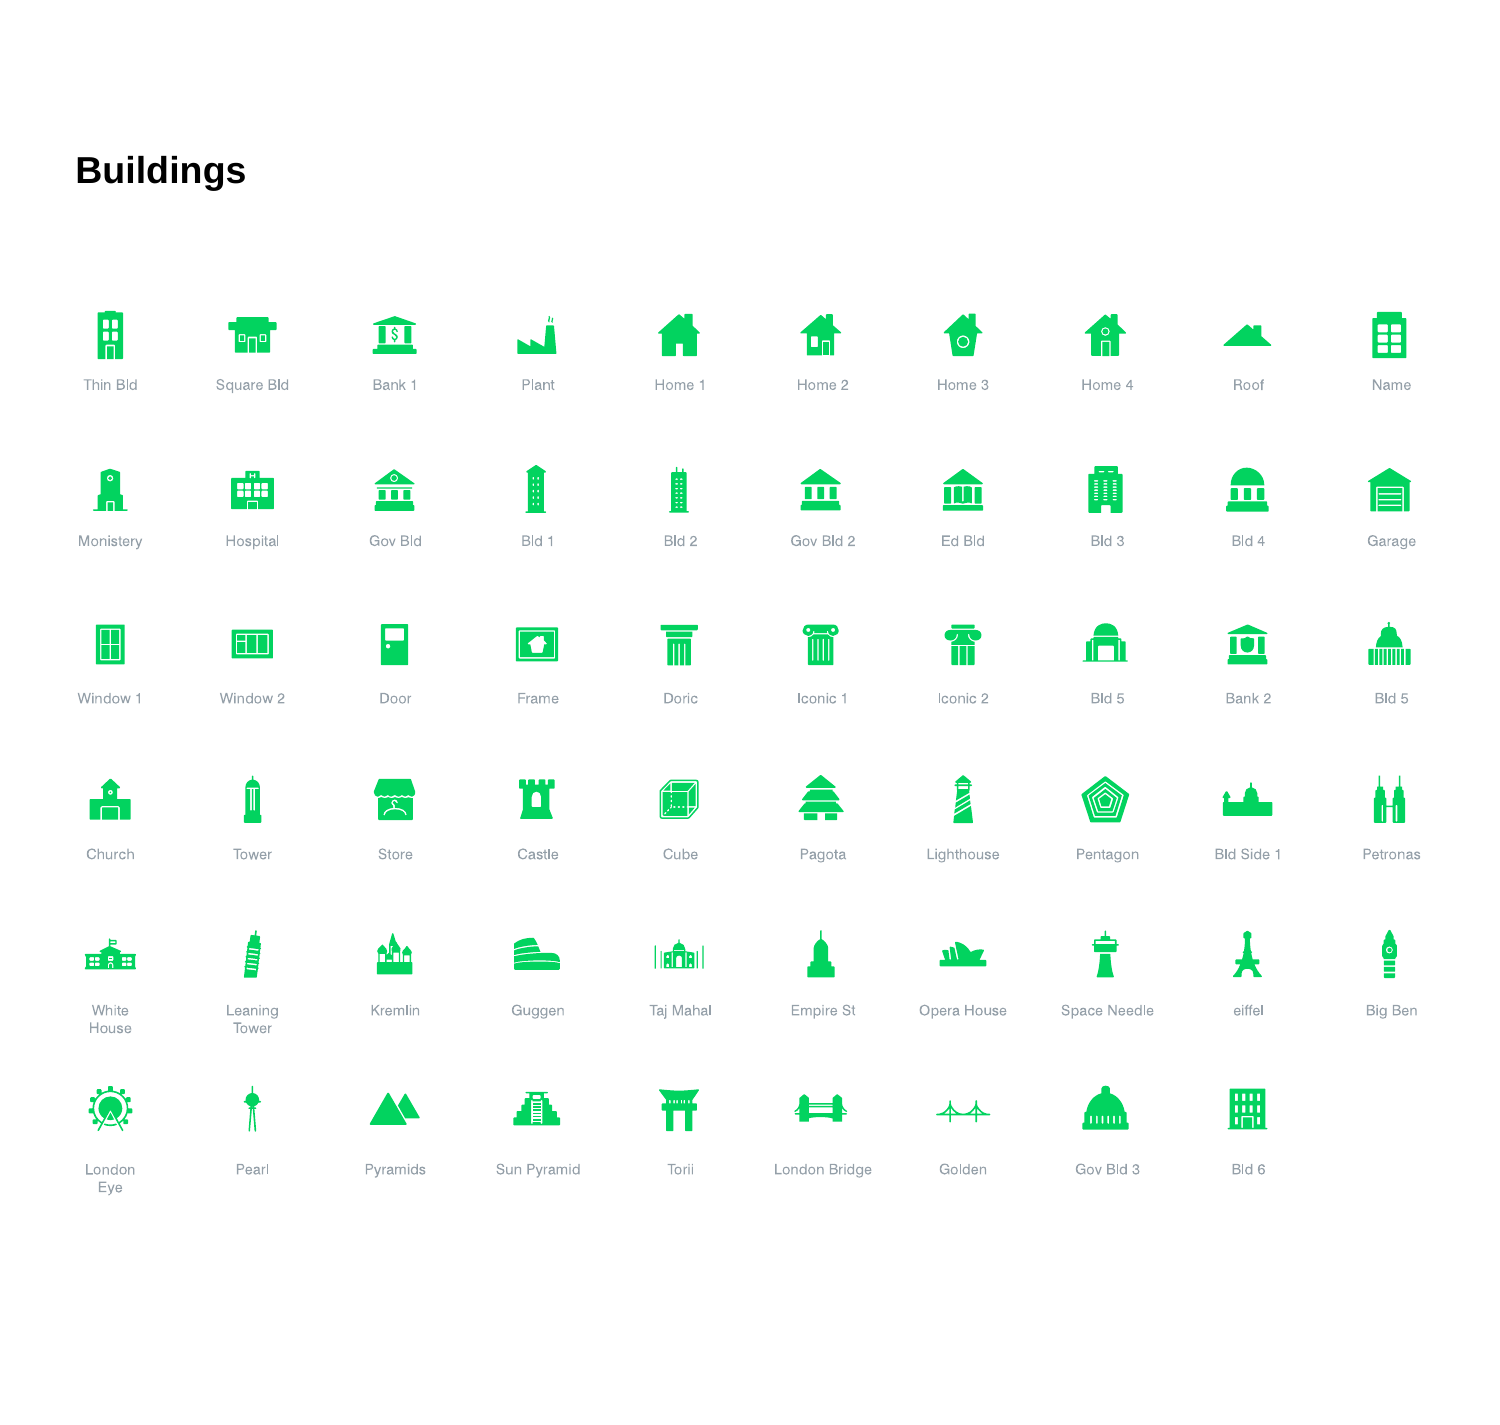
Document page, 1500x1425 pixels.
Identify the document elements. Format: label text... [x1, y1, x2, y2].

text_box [774, 1163, 872, 1178]
text_box [228, 317, 277, 353]
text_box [938, 379, 989, 391]
text_box [231, 629, 273, 659]
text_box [86, 1164, 135, 1196]
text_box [1061, 1004, 1154, 1019]
text_box [369, 535, 380, 547]
text_box [243, 930, 262, 978]
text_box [1366, 1004, 1417, 1019]
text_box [800, 468, 841, 511]
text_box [83, 379, 137, 391]
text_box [939, 1163, 987, 1175]
text_box [403, 490, 411, 500]
text_box [1256, 488, 1265, 500]
text_box [401, 535, 410, 546]
text_box [1368, 621, 1404, 665]
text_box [1077, 848, 1139, 863]
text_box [664, 692, 698, 704]
text_box [1082, 1085, 1129, 1130]
text_box [1084, 314, 1127, 357]
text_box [649, 1004, 711, 1019]
text_box [951, 646, 975, 666]
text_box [378, 848, 413, 860]
text_box [1227, 624, 1268, 635]
text_box [243, 775, 262, 823]
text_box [1226, 692, 1271, 704]
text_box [514, 937, 560, 970]
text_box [663, 848, 698, 860]
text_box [77, 692, 140, 704]
text_box [1373, 775, 1406, 823]
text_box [927, 848, 1000, 863]
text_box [1367, 467, 1412, 512]
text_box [227, 1004, 278, 1034]
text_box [522, 379, 555, 391]
text_box [1226, 501, 1269, 512]
text_box [1405, 648, 1411, 665]
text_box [84, 938, 137, 970]
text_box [1215, 848, 1280, 860]
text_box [522, 535, 553, 547]
text_box [519, 779, 555, 819]
text_box [515, 627, 559, 662]
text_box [919, 1004, 1007, 1019]
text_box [1234, 379, 1264, 391]
text_box [942, 505, 984, 511]
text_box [798, 774, 844, 821]
text_box [1233, 930, 1262, 978]
text_box [936, 1100, 991, 1123]
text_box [517, 848, 559, 860]
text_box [372, 316, 417, 355]
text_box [1367, 535, 1416, 550]
text_box [388, 538, 396, 547]
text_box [373, 379, 416, 391]
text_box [1091, 535, 1125, 547]
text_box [1082, 623, 1129, 662]
text_box [1243, 488, 1252, 500]
text_box [807, 930, 835, 978]
text_box [378, 490, 386, 500]
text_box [1233, 1004, 1263, 1016]
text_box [953, 775, 974, 824]
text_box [1075, 1163, 1140, 1175]
text_box [1372, 311, 1407, 359]
text_box [231, 470, 274, 510]
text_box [226, 535, 279, 550]
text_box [79, 535, 143, 550]
text_box [658, 313, 700, 357]
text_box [371, 1004, 420, 1016]
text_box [1363, 848, 1421, 860]
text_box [511, 1004, 564, 1019]
text_box [243, 1085, 262, 1132]
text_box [365, 1163, 426, 1178]
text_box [369, 1092, 420, 1125]
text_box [1375, 692, 1409, 704]
text_box [943, 469, 983, 485]
text_box [943, 313, 983, 357]
text_box [1240, 636, 1255, 653]
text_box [659, 779, 699, 819]
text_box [798, 692, 846, 704]
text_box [655, 379, 704, 391]
text_box [660, 624, 698, 666]
text_box [1223, 324, 1272, 346]
text_box [380, 538, 389, 547]
text_box [974, 487, 982, 504]
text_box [667, 1163, 693, 1175]
text_box [391, 490, 398, 500]
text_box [800, 848, 847, 863]
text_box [791, 1004, 856, 1019]
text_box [1081, 776, 1130, 823]
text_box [219, 692, 285, 704]
text_box [525, 465, 547, 513]
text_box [800, 314, 842, 356]
text_box [88, 1086, 133, 1132]
text_box [1088, 466, 1123, 513]
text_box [233, 848, 272, 860]
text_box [938, 692, 989, 704]
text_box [513, 1091, 561, 1126]
text_box [374, 501, 415, 511]
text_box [1372, 379, 1411, 391]
text_box [939, 941, 987, 967]
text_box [1091, 692, 1125, 704]
text_box [953, 486, 972, 504]
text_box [798, 379, 849, 391]
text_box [1232, 1163, 1266, 1175]
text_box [942, 535, 985, 547]
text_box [654, 939, 704, 969]
text_box [944, 624, 982, 645]
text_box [373, 778, 416, 821]
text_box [517, 315, 557, 355]
text_box [1230, 488, 1238, 500]
text_box [1258, 636, 1265, 654]
text_box [659, 1089, 699, 1132]
text_box Buildings [75, 149, 247, 192]
text_box [802, 624, 839, 666]
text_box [216, 378, 289, 394]
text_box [518, 692, 559, 704]
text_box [86, 848, 134, 860]
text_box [1091, 930, 1120, 978]
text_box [791, 535, 855, 547]
text_box [794, 1094, 848, 1122]
text_box [95, 624, 125, 665]
text_box [1230, 467, 1265, 486]
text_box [496, 1163, 580, 1178]
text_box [1082, 379, 1134, 391]
text_box [92, 468, 128, 511]
text_box [1227, 655, 1268, 665]
text_box [89, 778, 131, 820]
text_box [90, 1004, 132, 1034]
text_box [1232, 535, 1265, 547]
text_box [1230, 636, 1237, 654]
text_box [1222, 782, 1273, 816]
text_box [236, 1163, 269, 1175]
text_box [668, 466, 689, 513]
text_box [944, 487, 952, 504]
text_box [97, 310, 124, 360]
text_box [664, 535, 697, 547]
text_box [376, 933, 413, 975]
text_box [1382, 929, 1397, 979]
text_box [380, 692, 412, 704]
text_box [374, 469, 415, 485]
text_box [1227, 1088, 1268, 1130]
text_box [380, 624, 409, 666]
